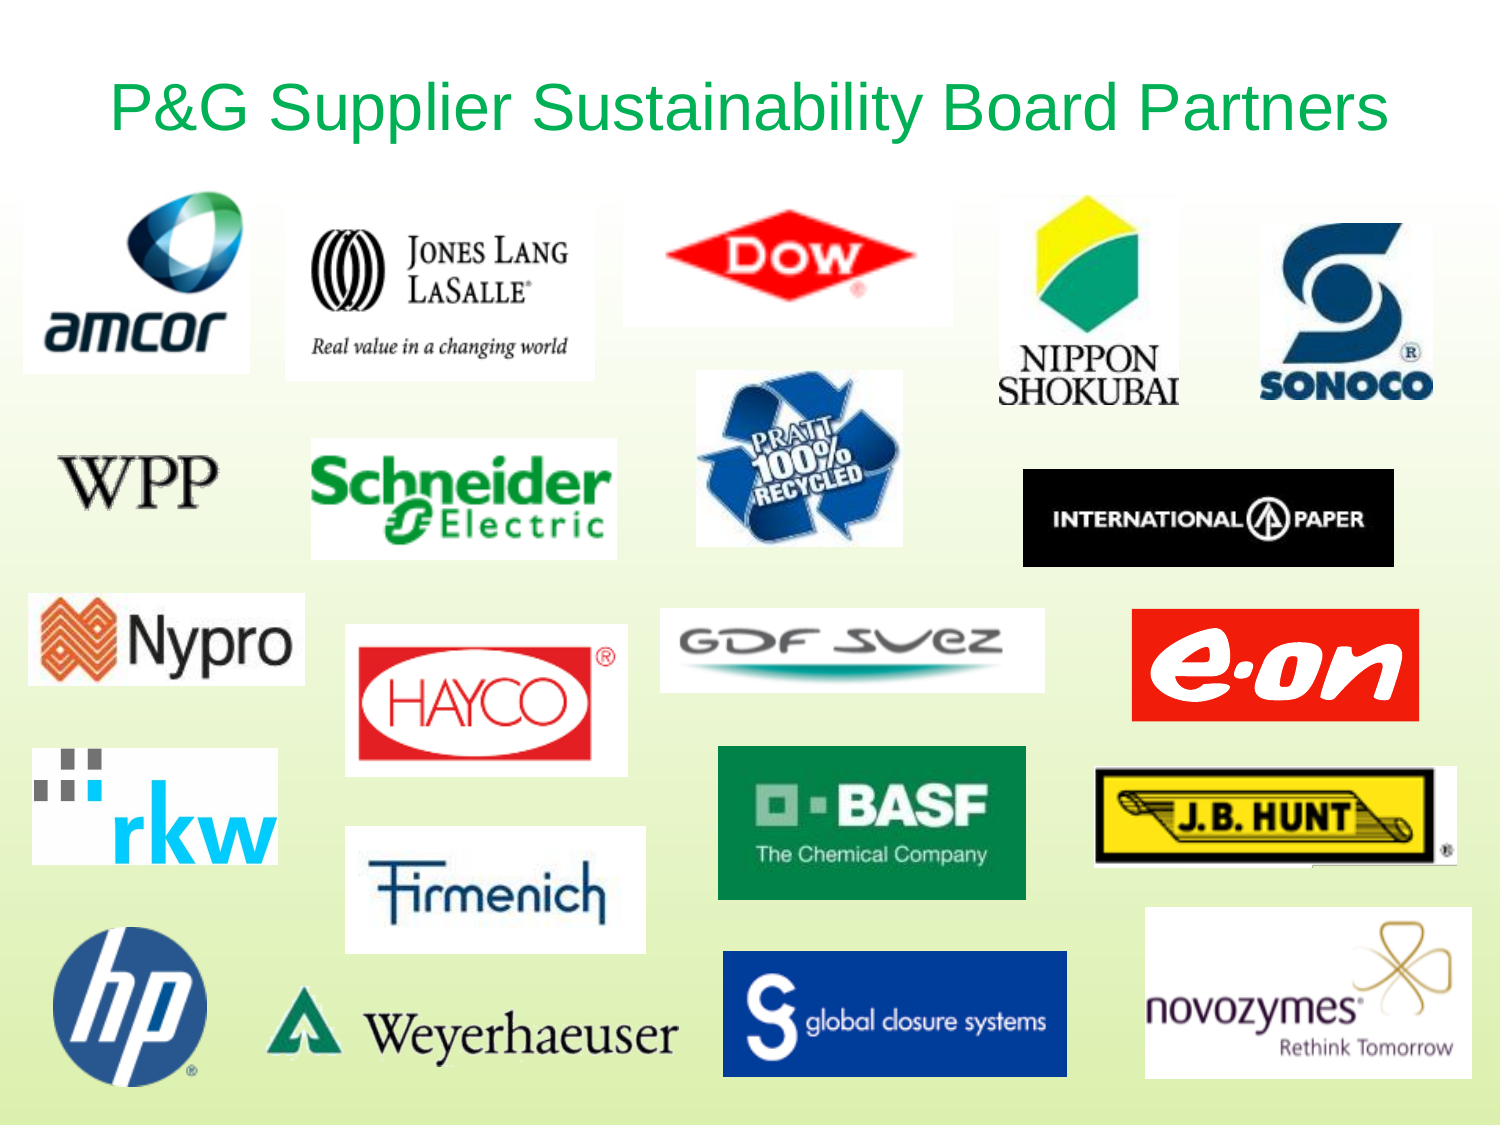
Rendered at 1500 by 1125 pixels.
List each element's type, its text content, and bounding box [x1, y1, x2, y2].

picture [1023, 469, 1394, 567]
picture [23, 182, 251, 374]
picture [28, 592, 306, 686]
picture [345, 623, 628, 777]
picture [1145, 907, 1473, 1080]
picture [623, 168, 954, 328]
picture [723, 951, 1067, 1077]
picture [1259, 222, 1433, 400]
picture [31, 747, 278, 866]
title P&G Supplier Sustainability Board Partners [0, 36, 1500, 225]
picture [696, 370, 904, 547]
picture [998, 194, 1179, 405]
picture [57, 399, 220, 511]
picture [1094, 766, 1457, 868]
picture [52, 927, 207, 1088]
picture [285, 203, 596, 381]
picture [718, 746, 1026, 901]
picture [266, 986, 680, 1067]
picture [660, 608, 1045, 693]
picture [310, 438, 618, 560]
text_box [1131, 608, 1420, 722]
picture [344, 826, 646, 954]
